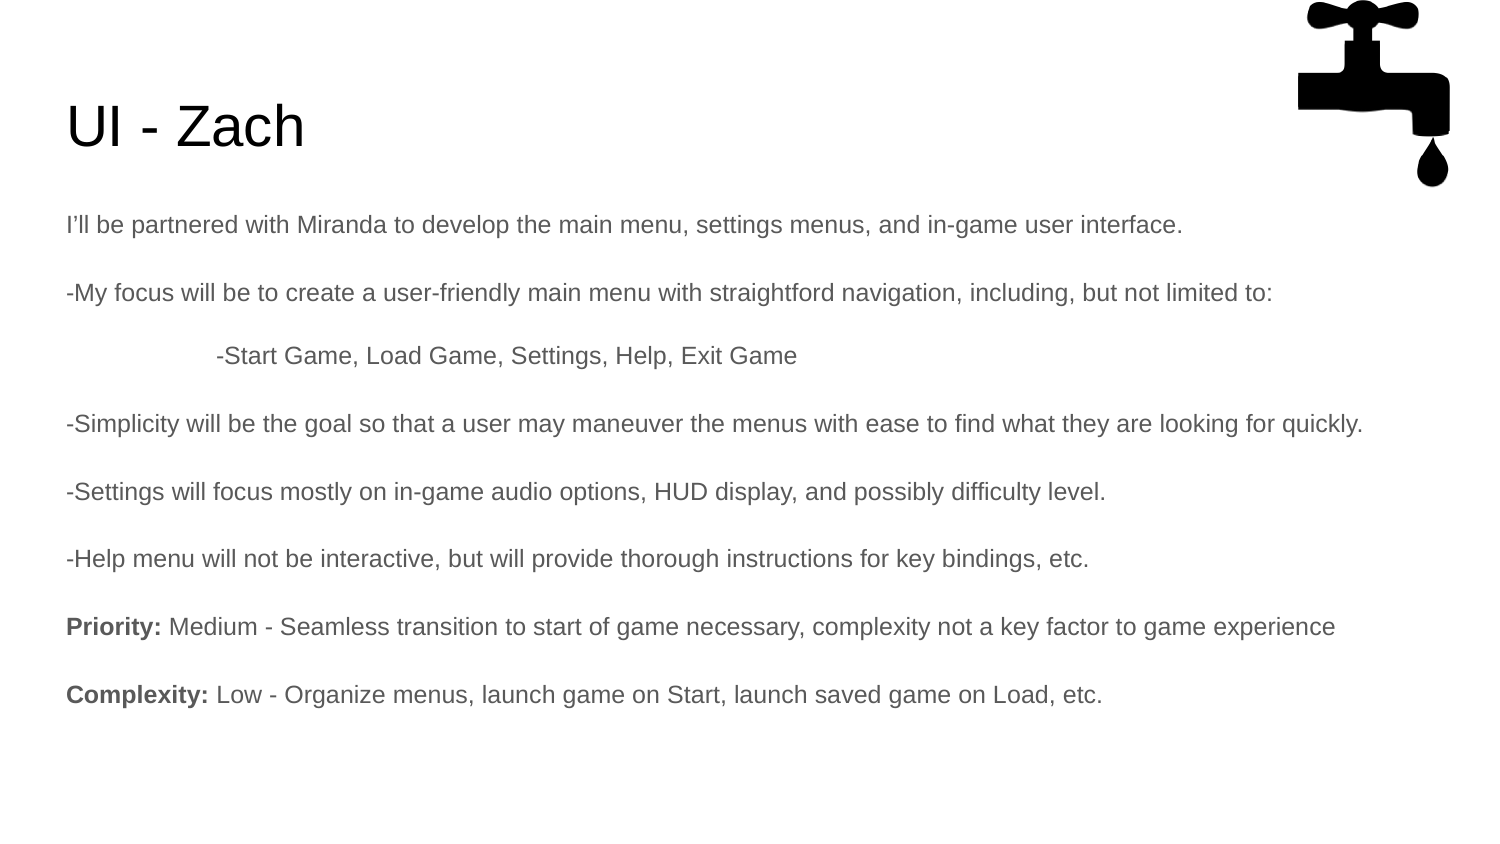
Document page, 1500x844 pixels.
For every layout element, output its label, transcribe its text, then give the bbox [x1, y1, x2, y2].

picture [1278, 0, 1466, 187]
list I’ll be partnered with Miranda to develop the main menu, settings menus, and in-game user interface. -My focus will be to create a user-friendly main menu with straightford navigation, including, but not limited to: -Start Game, Load Game, Settings, Help, Exit Game -Simplicity will be the goal so that a user may maneuver the menus with ease to find what they are looking for quickly. -Settings will focus mostly on in-game audio options, HUD display, and possibly difficulty level. -Help menu will not be interactive, but will provide thorough instructions for key bindings, etc. Priority: Medium - Seamless transition to start of game necessary, complexity not a key factor to game experience Complexity: Low - Organize menus, launch game on Start, launch saved game on Load, etc. [51, 189, 1449, 750]
title UI - Zach [51, 72, 1272, 167]
